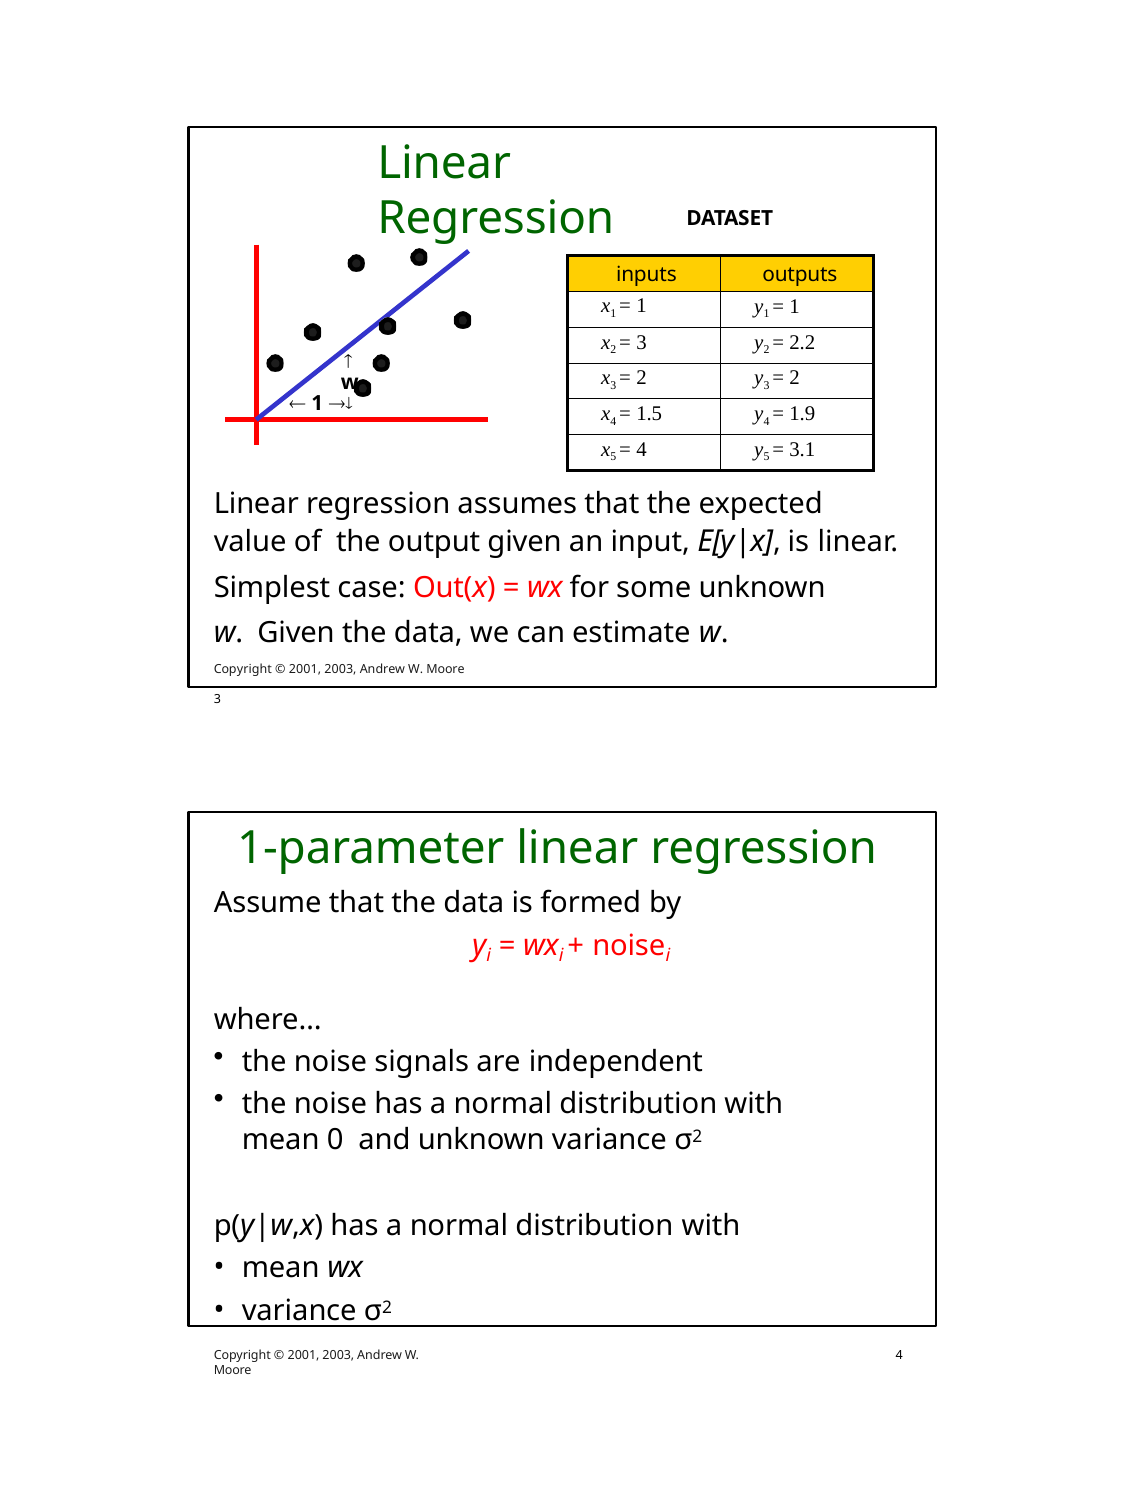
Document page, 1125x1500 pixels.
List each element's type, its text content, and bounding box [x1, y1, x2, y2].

text_box [188, 126, 937, 688]
text_box 1-parameter linear regression Assume that the data is formed by yi = wxi + noisei where… the noise signals are independent the noise has a normal distribution with mean 0 and unknown variance σ2 p(y|w,x) has a normal distribution with mean wx variance σ2 [188, 812, 937, 1327]
text_box 4 [893, 1344, 905, 1362]
footer Copyright © 2001, 2003, Andrew W. Moore [211, 1344, 457, 1500]
text_box Linear regression assumes that the expected value of the output given an input, E[y|x], is linear. Simplest case: Out(x) = wx for some unknown w. Given the data, we can estimate w. Copyright © 2001, 2003, Andrew W. Moore 3 [211, 688, 905, 706]
